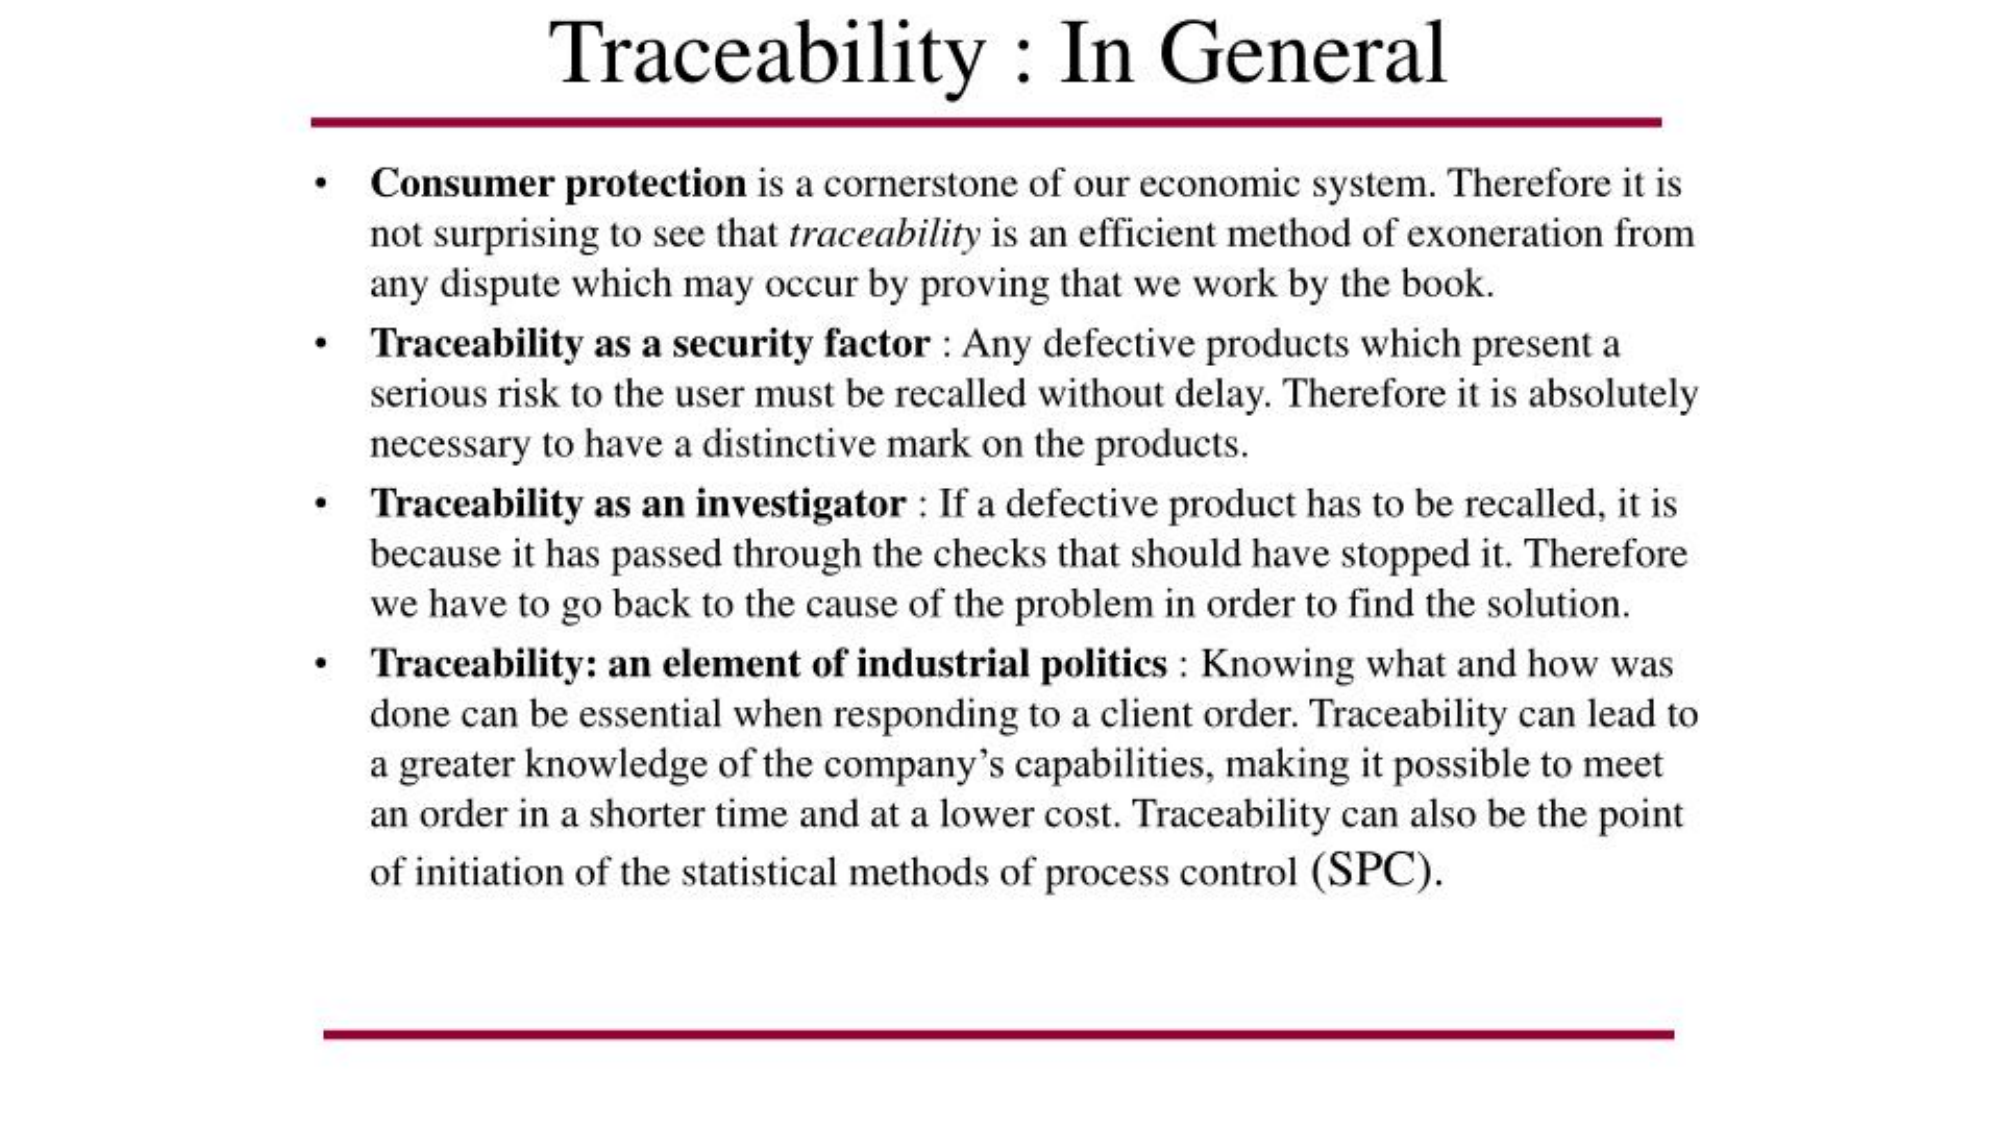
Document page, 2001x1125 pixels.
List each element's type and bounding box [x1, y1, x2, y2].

picture [249, 0, 1750, 1125]
